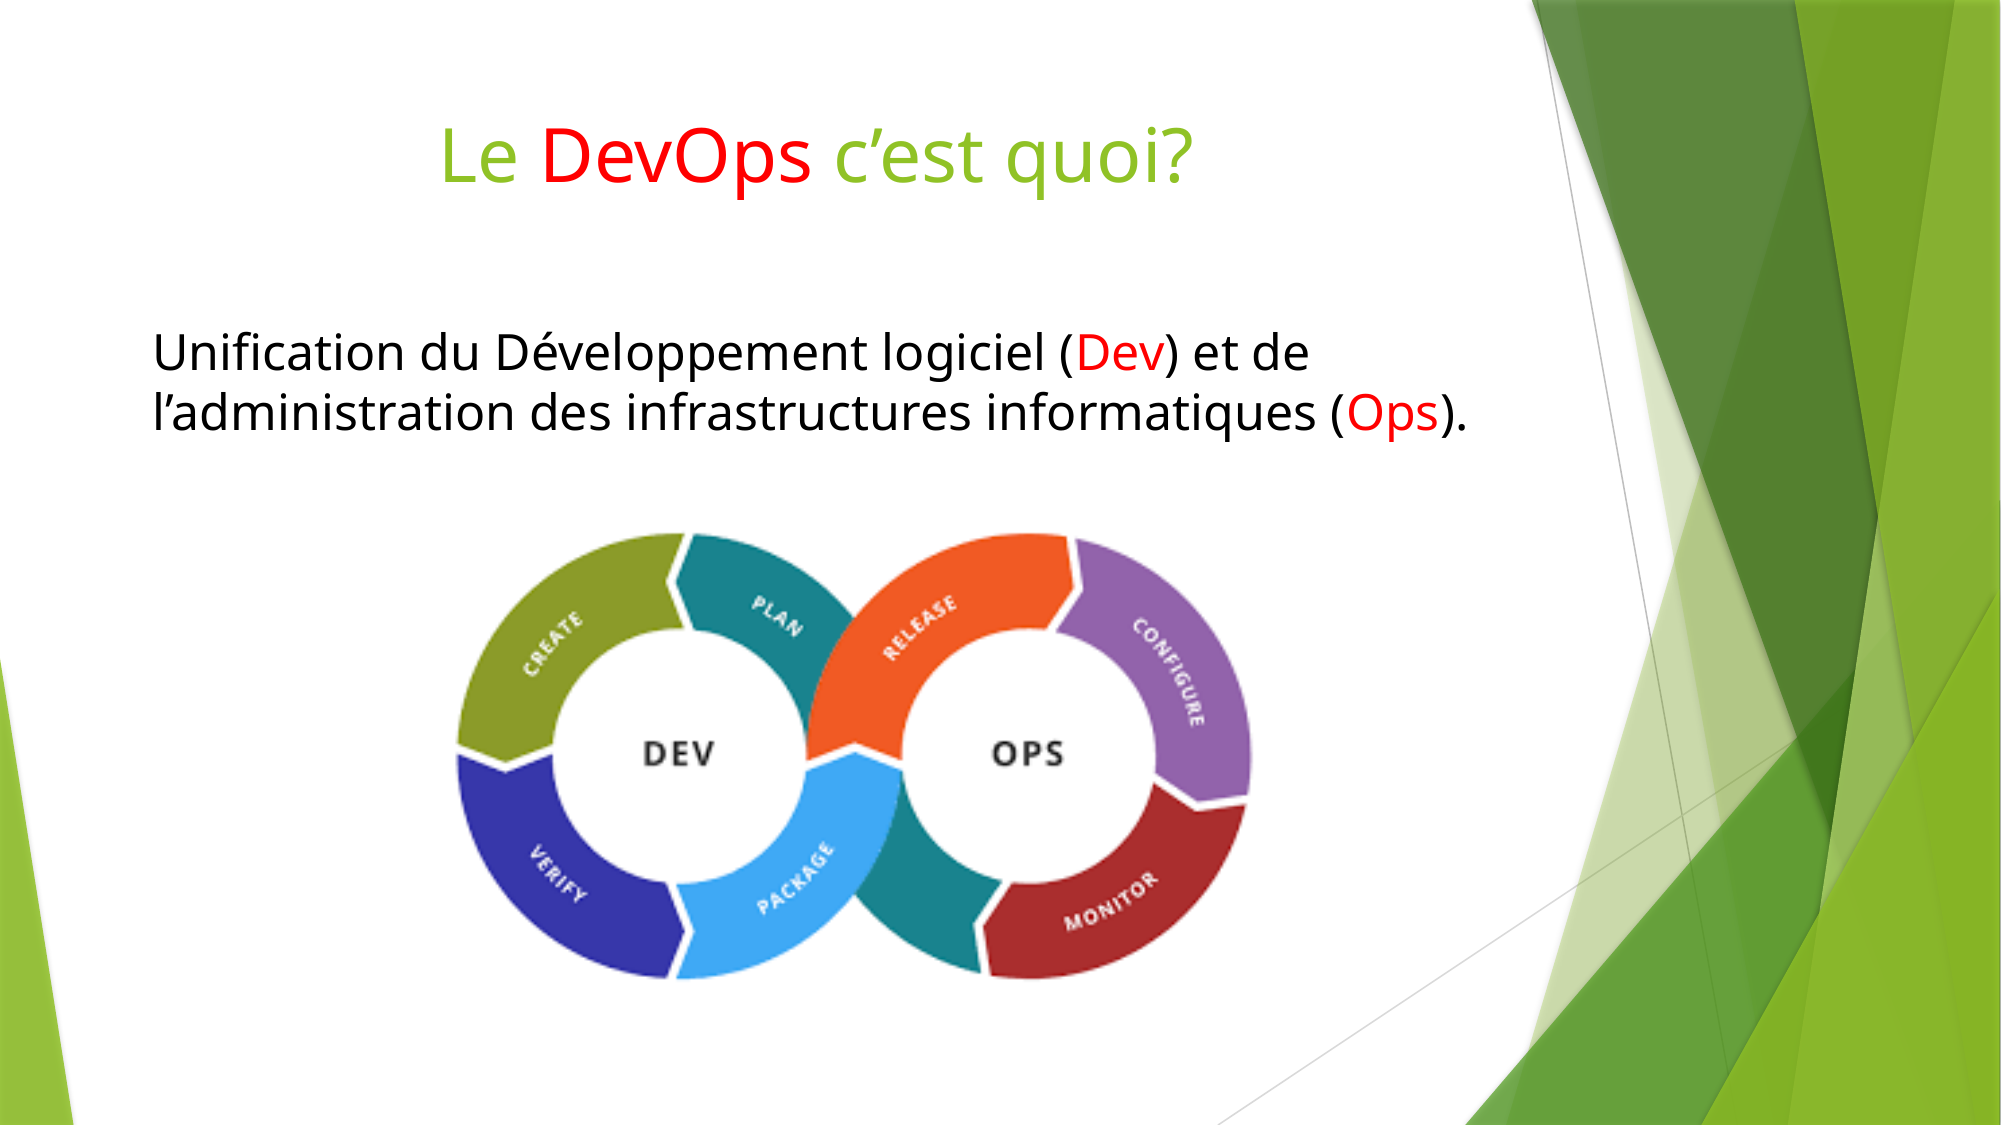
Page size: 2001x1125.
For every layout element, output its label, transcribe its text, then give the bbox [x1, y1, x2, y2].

text_box Unification du Développement logiciel (Dev) et de l’administration des infrastructures informatiques (Ops). [137, 312, 1573, 448]
title Le DevOps c’est quoi? [111, 99, 1522, 317]
picture [453, 529, 1257, 985]
